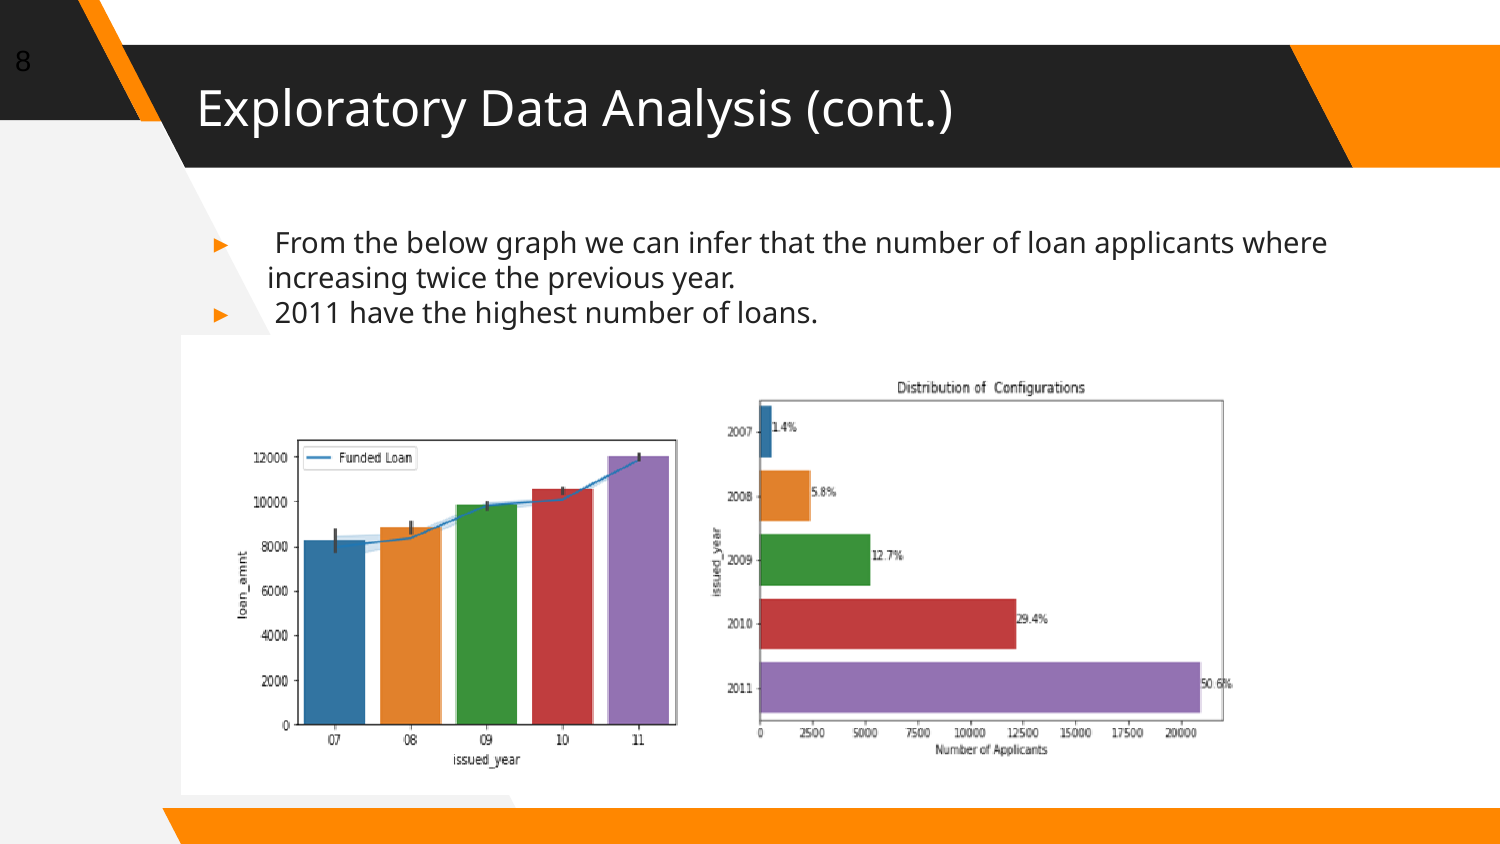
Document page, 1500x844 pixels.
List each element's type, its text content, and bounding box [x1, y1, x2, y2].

slide_number 8 [0, 0, 98, 121]
list From the below graph we can infer that the number of loan applicants where increasing twice the previous year. 2011 have the highest number of loans. [181, 209, 1425, 808]
title Exploratory Data Analysis (cont.) [181, 45, 1285, 169]
picture [180, 335, 1285, 795]
